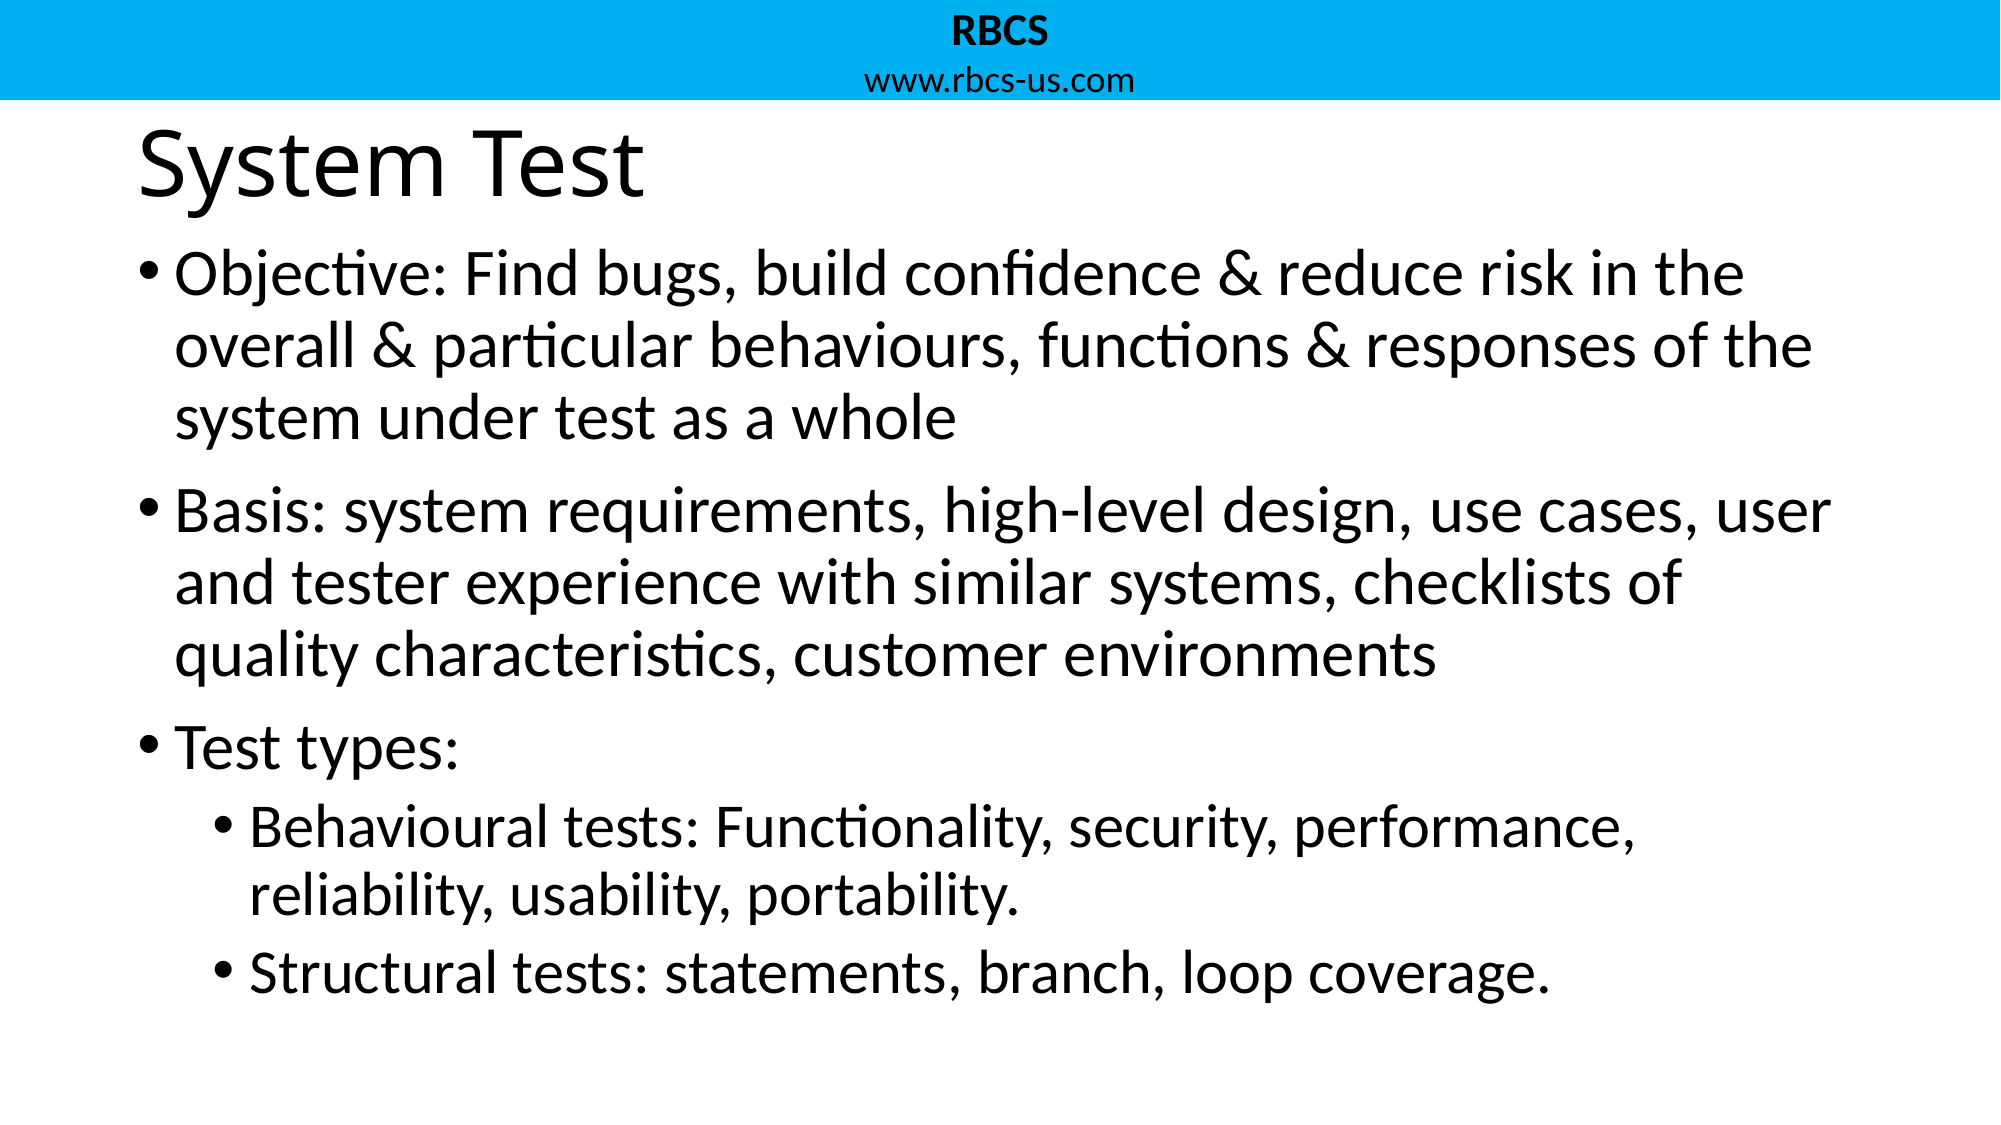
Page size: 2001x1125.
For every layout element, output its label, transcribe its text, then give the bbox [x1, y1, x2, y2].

title System Test [137, 87, 1863, 237]
list Objective: Find bugs, build confidence & reduce risk in the overall & particular behaviours, functions & responses of the system under test as a whole Basis: system requirements, high-level design, use cases, user and tester experience with similar systems, checklists of quality characteristics, customer environments Test types: Behavioural tests: Functionality, security, performance, reliability, usability, portability. Structural tests: statements, branch, loop coverage. [137, 237, 1863, 1125]
